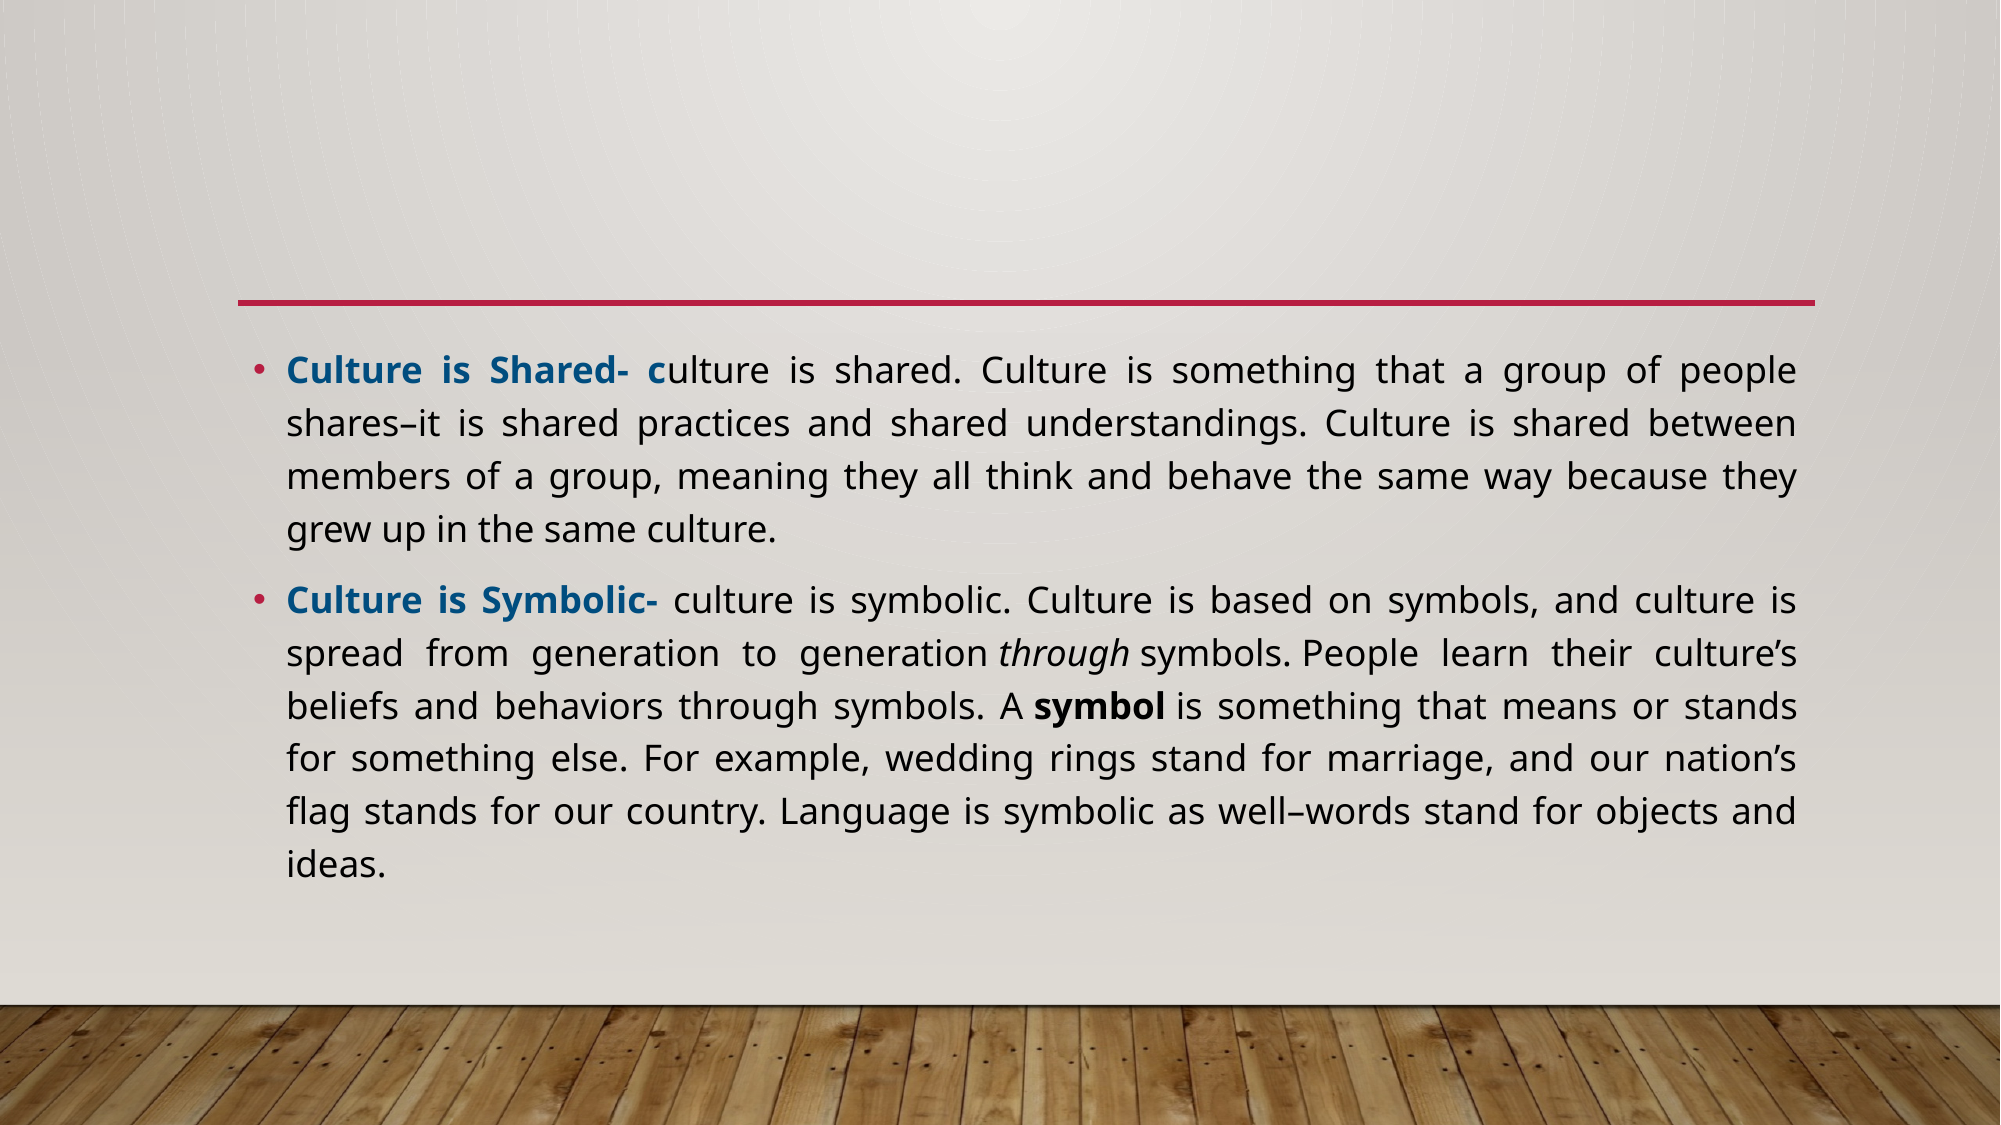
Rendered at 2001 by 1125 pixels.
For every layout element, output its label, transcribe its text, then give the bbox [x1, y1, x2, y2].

list Culture is Shared- culture is shared. Culture is something that a group of people shares–it is shared practices and shared understandings. Culture is shared between members of a group, meaning they all think and behave the same way because they grew up in the same culture. Culture is Symbolic- culture is symbolic. Culture is based on symbols, and culture is spread from generation to generation through symbols. People learn their culture’s beliefs and behaviors through symbols. A symbol is something that means or stands for something else. For example, wedding rings stand for marriage, and our nation’s flag stands for our country. Language is symbolic as well–words stand for objects and ideas. [238, 330, 1814, 897]
picture [0, 1005, 2000, 1125]
